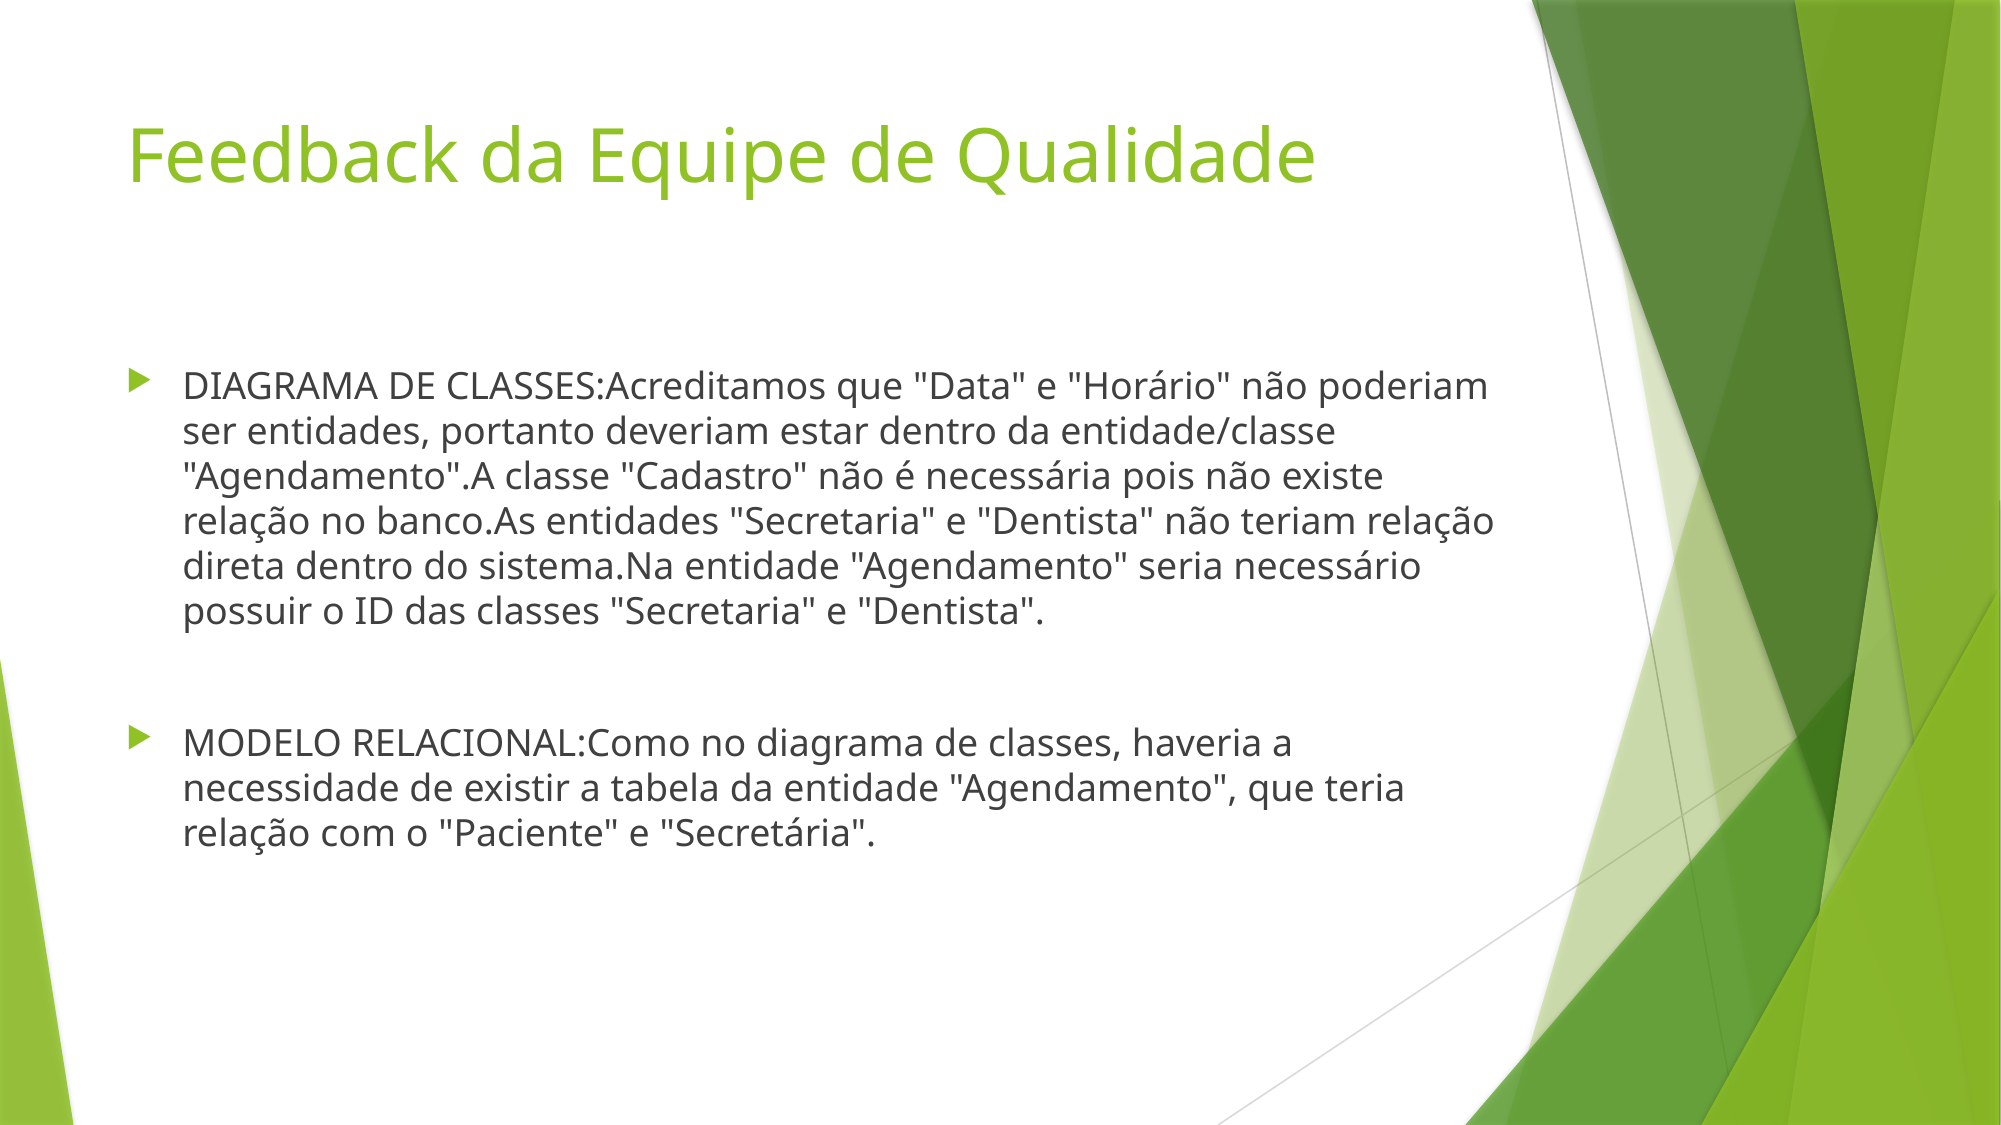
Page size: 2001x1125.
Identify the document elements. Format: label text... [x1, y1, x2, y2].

list DIAGRAMA DE CLASSES:Acreditamos que "Data" e "Horário" não poderiam ser entidades, portanto deveriam estar dentro da entidade/classe "Agendamento".A classe "Cadastro" não é necessária pois não existe relação no banco.As entidades "Secretaria" e "Dentista" não teriam relação direta dentro do sistema.Na entidade "Agendamento" seria necessário possuir o ID das classes "Secretaria" e "Dentista". MODELO RELACIONAL:Como no diagrama de classes, haveria a necessidade de existir a tabela da entidade "Agendamento", que teria relação com o "Paciente" e "Secretária". [111, 354, 1522, 992]
title Feedback da Equipe de Qualidade [111, 99, 1522, 317]
